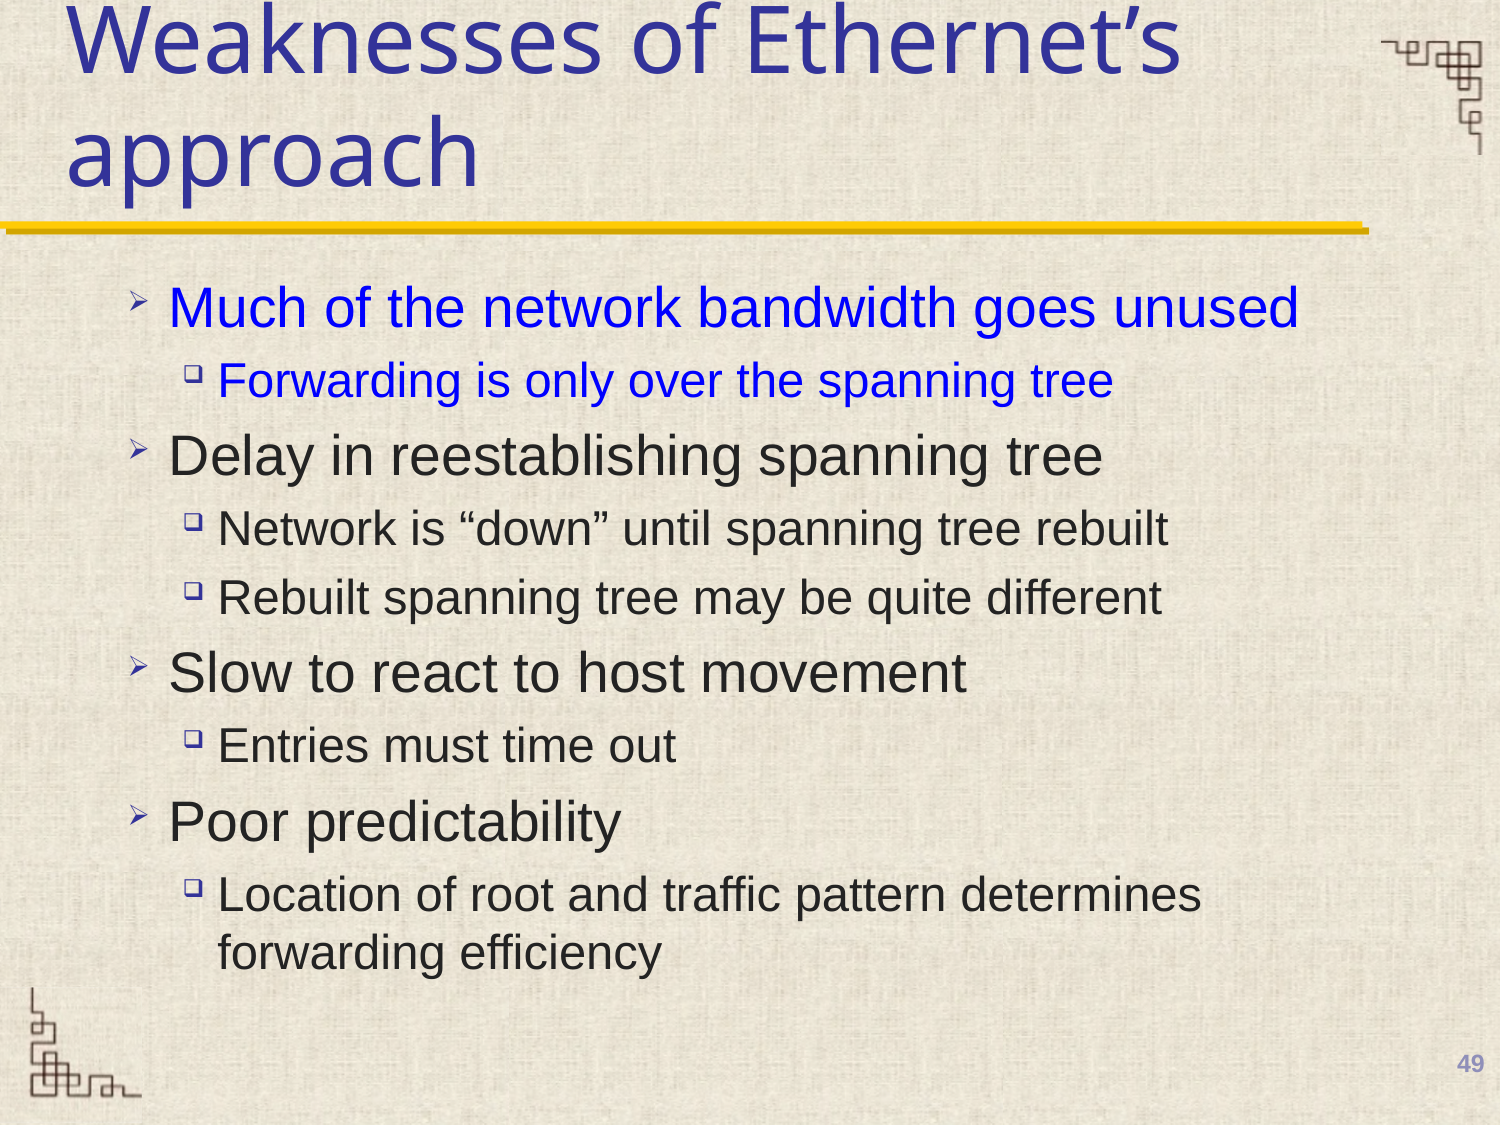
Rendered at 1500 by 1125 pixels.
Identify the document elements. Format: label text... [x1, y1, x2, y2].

list Much of the network bandwidth goes unused Forwarding is only over the spanning tree Delay in reestablishing spanning tree Network is “down” until spanning tree rebuilt Rebuilt spanning tree may be quite different Slow to react to host movement Entries must time out Poor predictability Location of root and traffic pattern determines forwarding efficiency [112, 262, 1413, 988]
picture [0, 0, 1500, 1125]
title Weaknesses of Ethernet’s approach [49, 24, 1451, 213]
picture [0, 988, 141, 1122]
slide_number 49 [1400, 1025, 1500, 1100]
